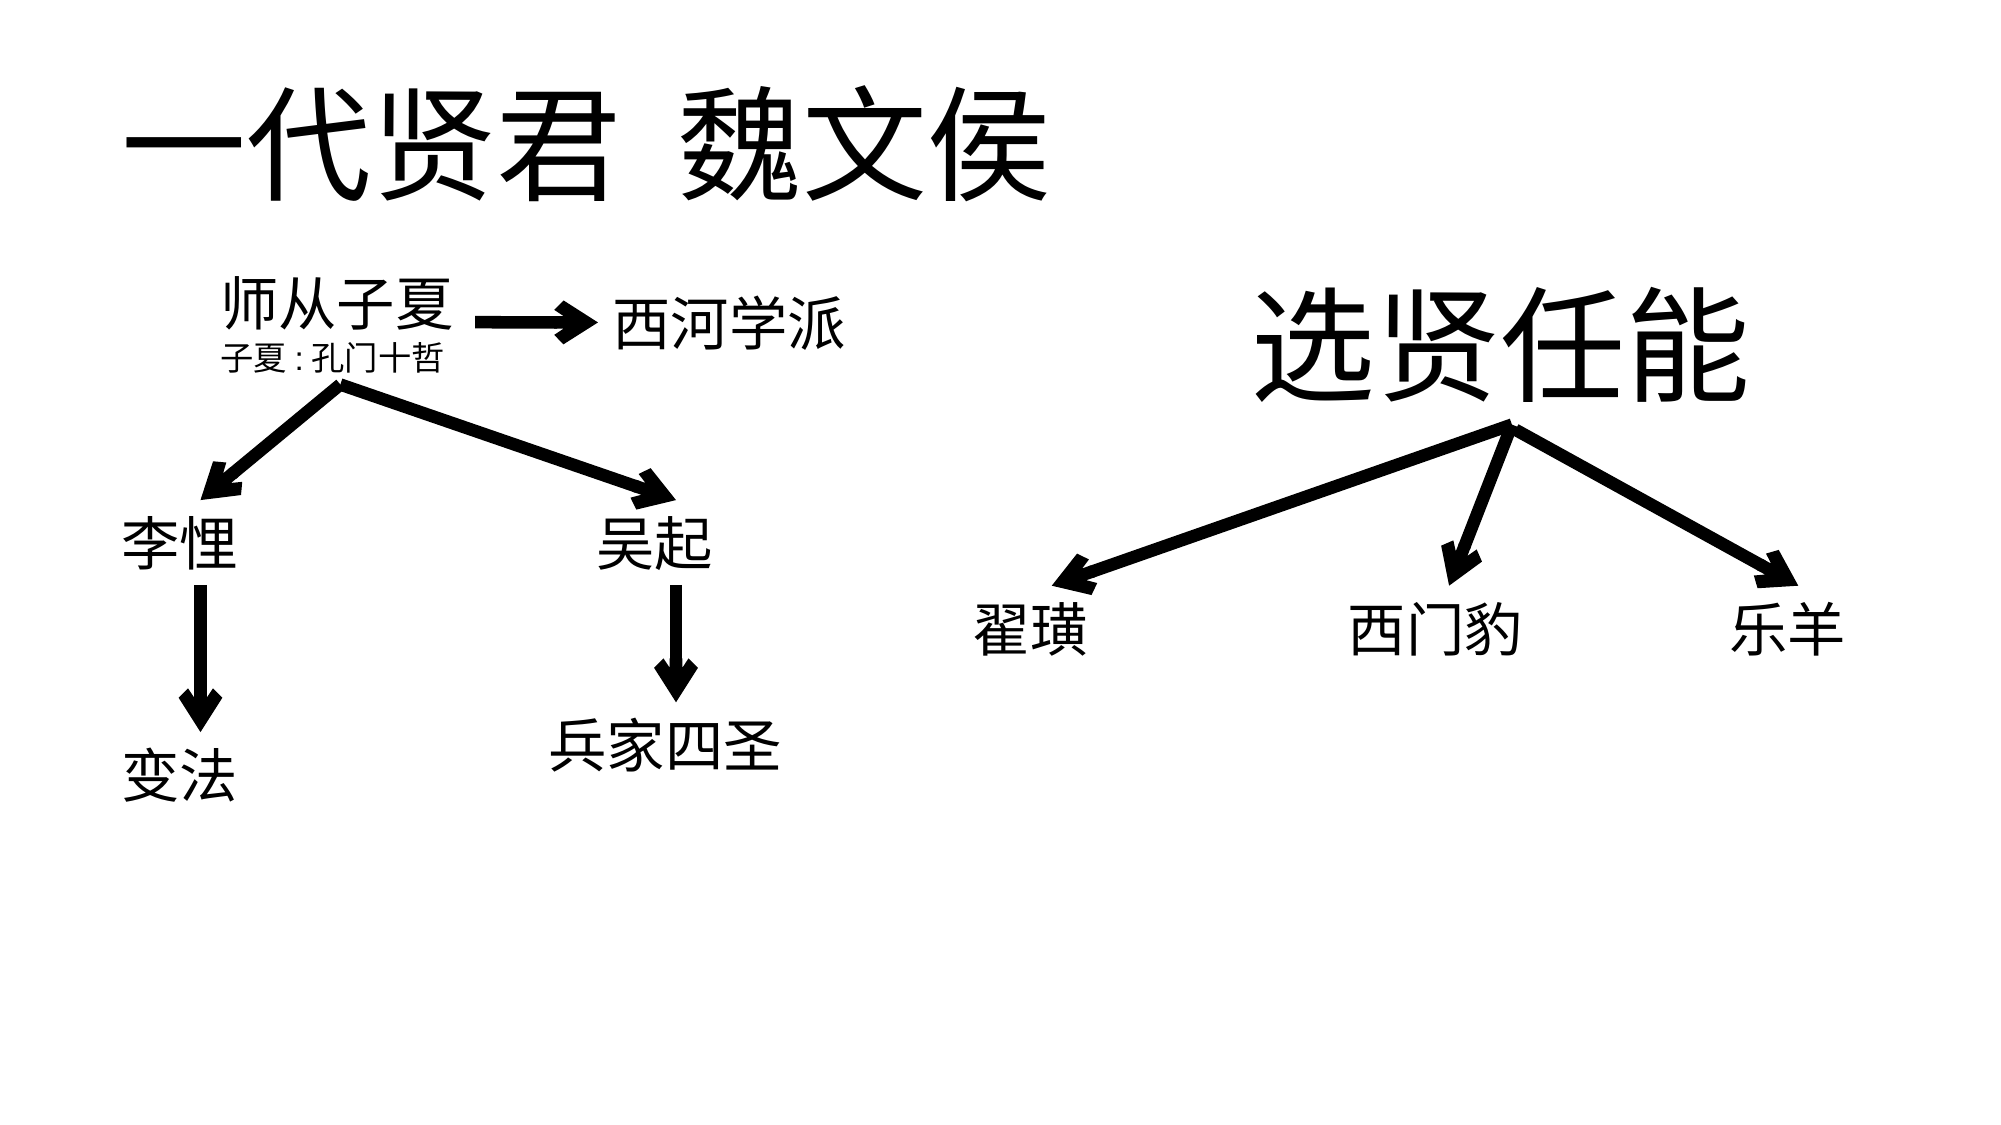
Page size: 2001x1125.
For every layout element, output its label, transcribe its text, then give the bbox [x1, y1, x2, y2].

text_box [1051, 426, 1512, 586]
text_box 西门豹 [1333, 585, 1565, 671]
text_box 兵家四圣 [533, 702, 819, 787]
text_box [200, 385, 340, 501]
text_box 变法 [106, 732, 295, 817]
text_box 翟璜 [957, 585, 1146, 671]
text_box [340, 385, 676, 501]
text_box 西河学派 [597, 280, 866, 365]
text_box 师从子夏 子夏:孔门十哲 [205, 259, 476, 385]
title 一代贤君 魏文侯 [106, 42, 1832, 260]
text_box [1515, 429, 1799, 586]
text_box 选贤任能 [1235, 259, 1789, 425]
text_box 吴起 [581, 500, 771, 585]
text_box 乐羊 [1714, 585, 1882, 671]
text_box 李悝 [106, 500, 295, 585]
